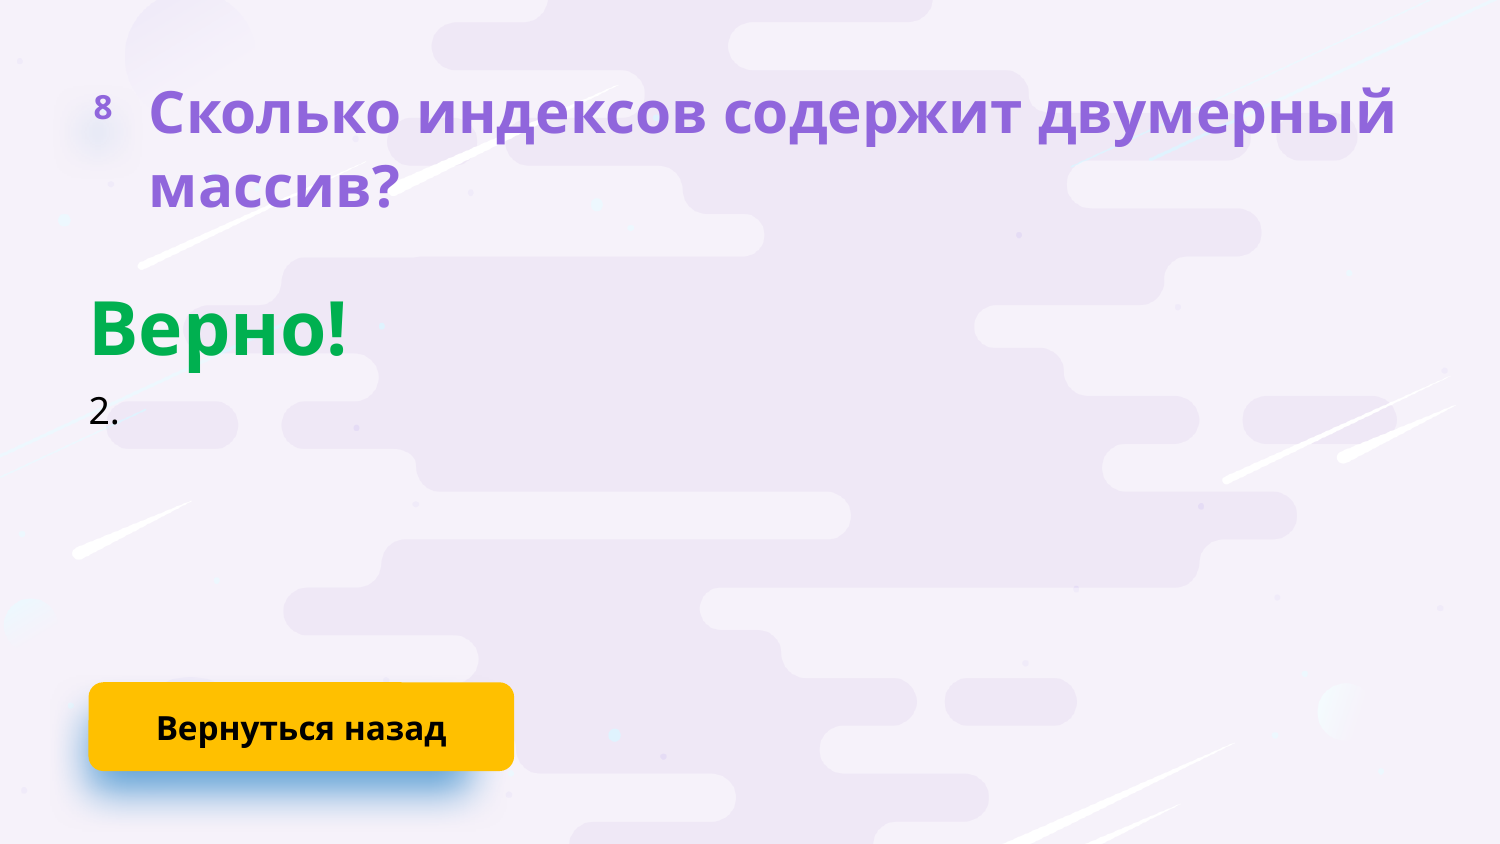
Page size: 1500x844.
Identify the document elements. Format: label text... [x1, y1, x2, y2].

text_box Верно! [88, 275, 508, 371]
text_box Сколько индексов содержит двумерный массив? [148, 70, 1479, 219]
picture [0, 0, 1500, 844]
text_box 2. [88, 386, 1420, 432]
text_box Вернуться назад [87, 681, 516, 773]
text_box 8 [57, 60, 149, 152]
